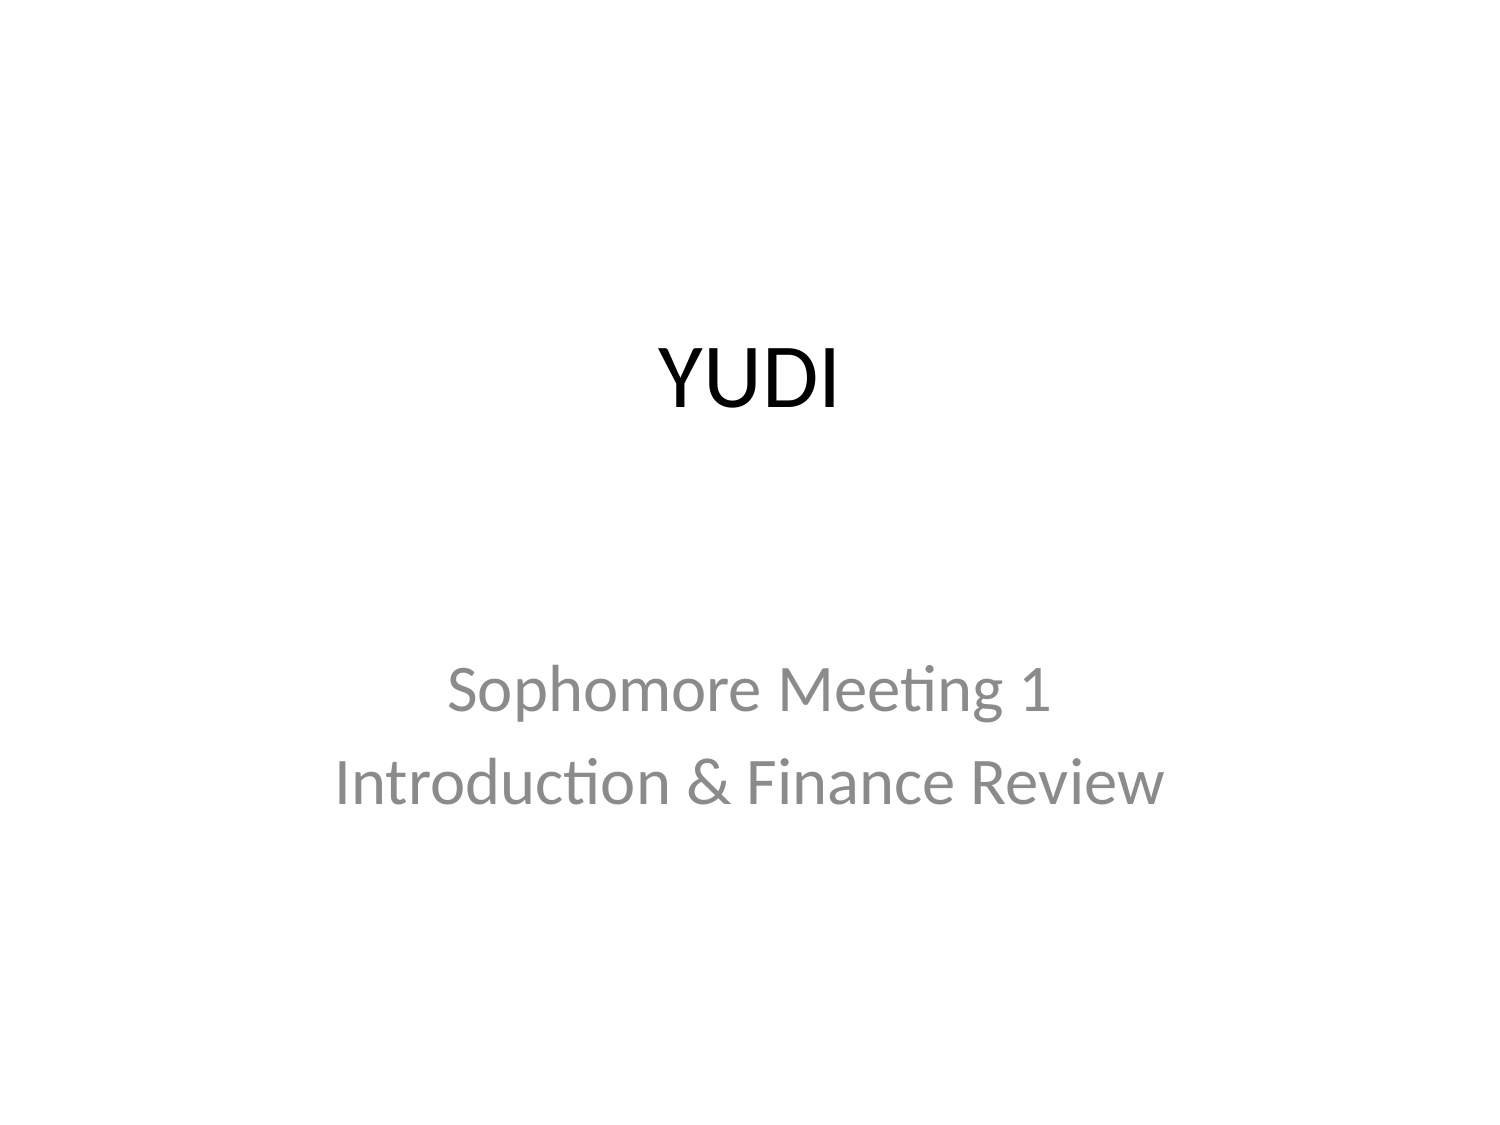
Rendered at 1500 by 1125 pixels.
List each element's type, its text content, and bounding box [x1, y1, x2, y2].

subtitle Sophomore Meeting 1 Introduction & Finance Review [225, 637, 1275, 925]
title YUDI [112, 249, 1388, 491]
